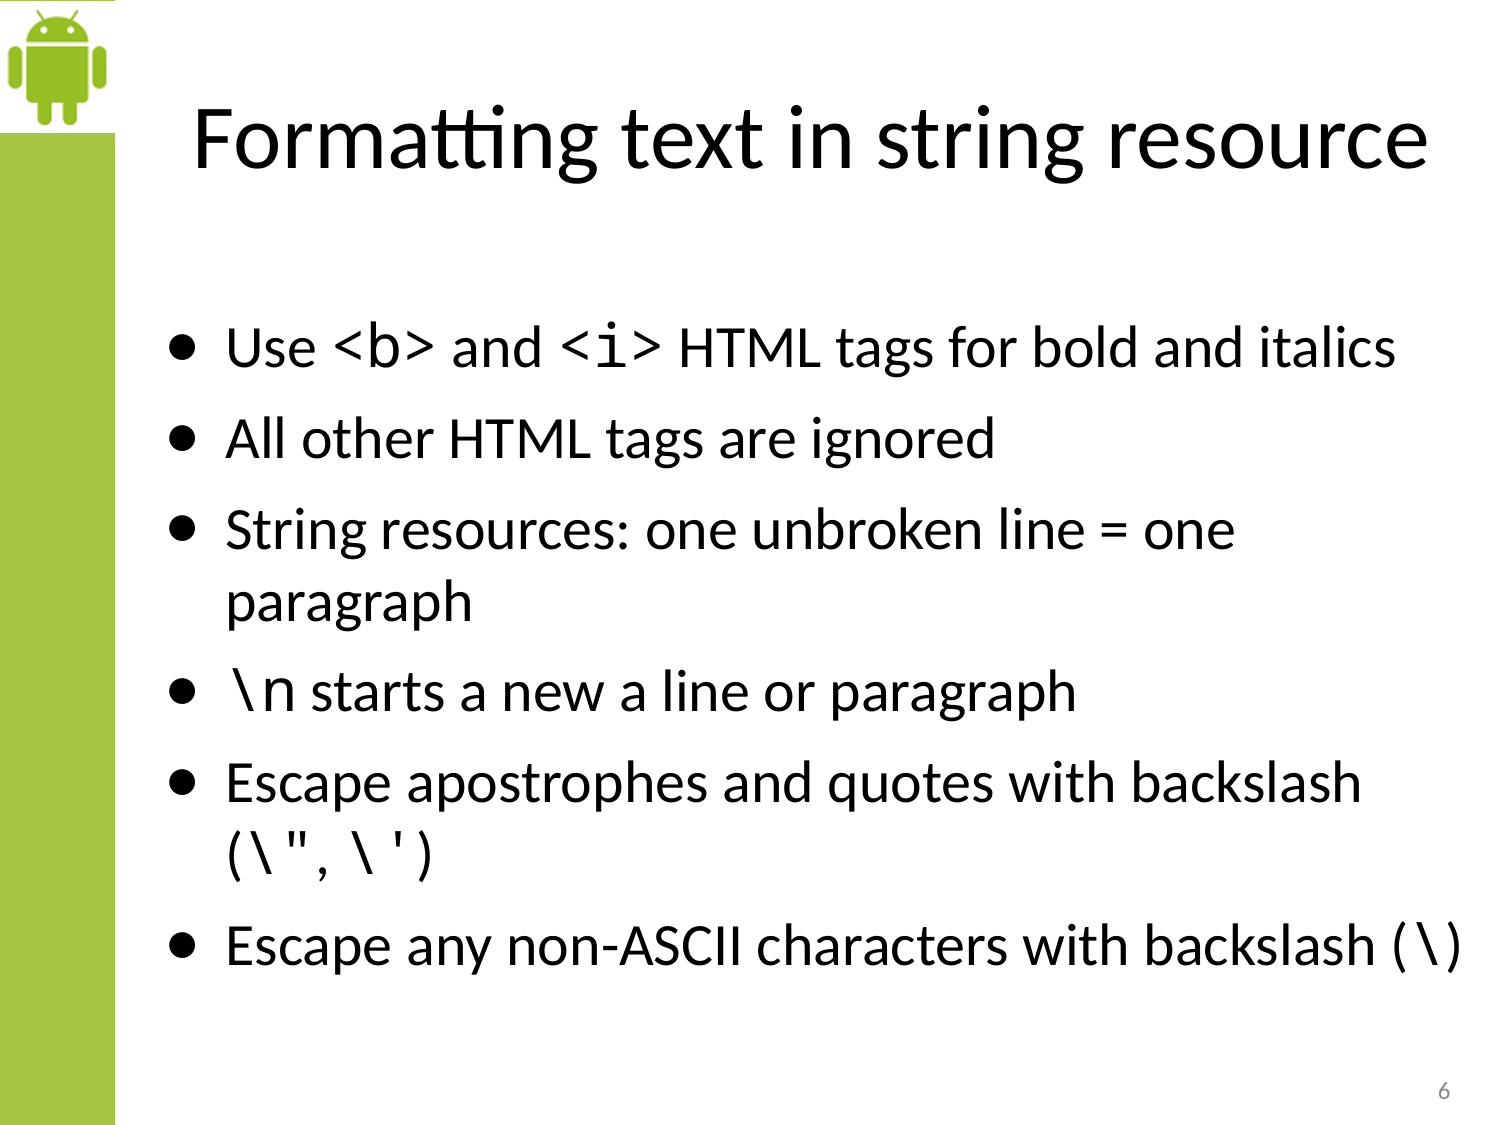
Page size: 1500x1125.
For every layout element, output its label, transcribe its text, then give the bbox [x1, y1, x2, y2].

picture [0, 1, 116, 133]
slide_number 6 [1115, 1059, 1466, 1120]
title Formatting text in string resource [137, 38, 1488, 227]
list Use <b> and <i> HTML tags for bold and italics All other HTML tags are ignored String resources: one unbroken line = one paragraph \n starts a new a line or paragraph Escape apostrophes and quotes with backslash (\", \') Escape any non-ASCII characters with backslash (\) [137, 299, 1488, 1043]
